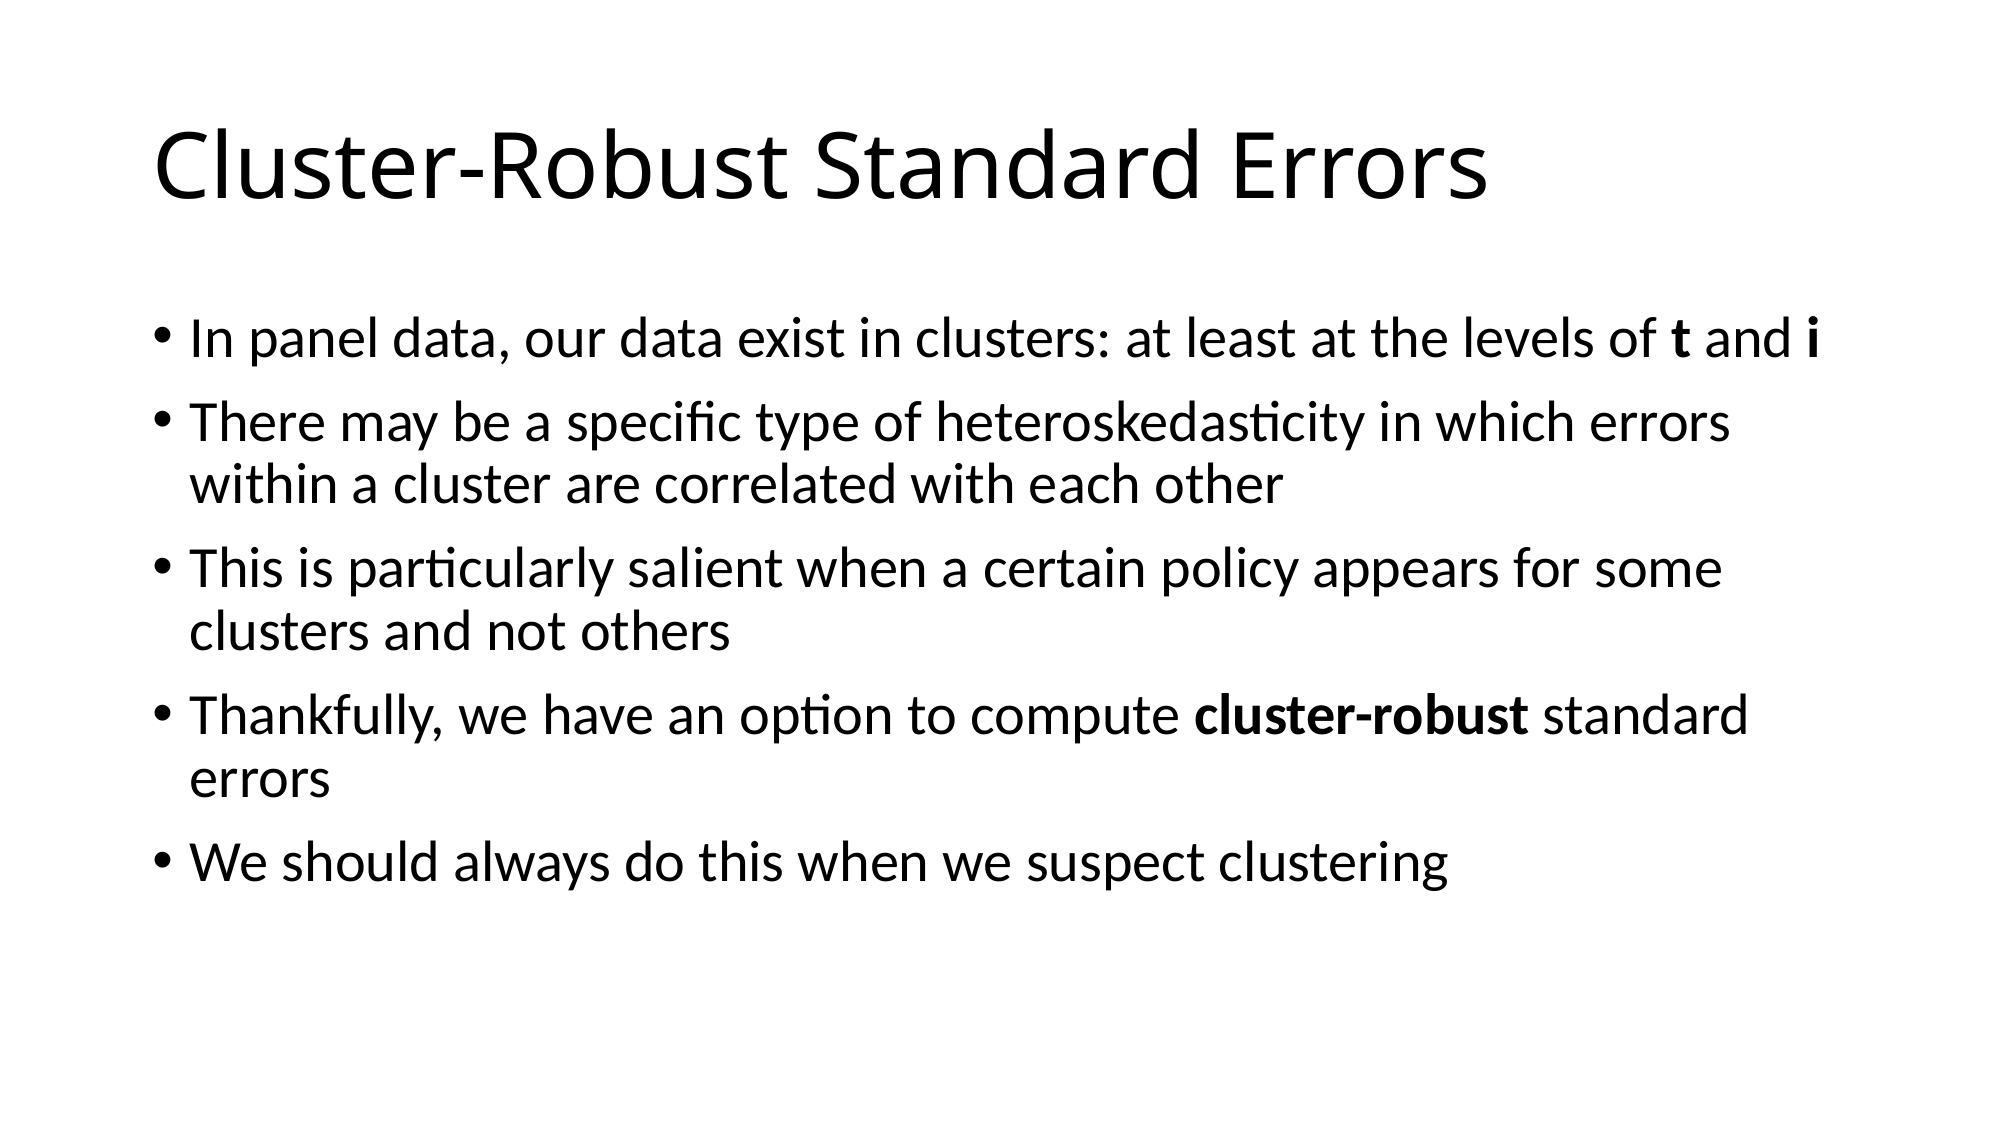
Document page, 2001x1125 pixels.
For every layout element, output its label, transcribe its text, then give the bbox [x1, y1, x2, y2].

list In panel data, our data exist in clusters: at least at the levels of t and i There may be a specific type of heteroskedasticity in which errors within a cluster are correlated with each other This is particularly salient when a certain policy appears for some clusters and not others Thankfully, we have an option to compute cluster-robust standard errors We should always do this when we suspect clustering [137, 299, 1863, 1014]
title Cluster-Robust Standard Errors [137, 59, 1863, 278]
